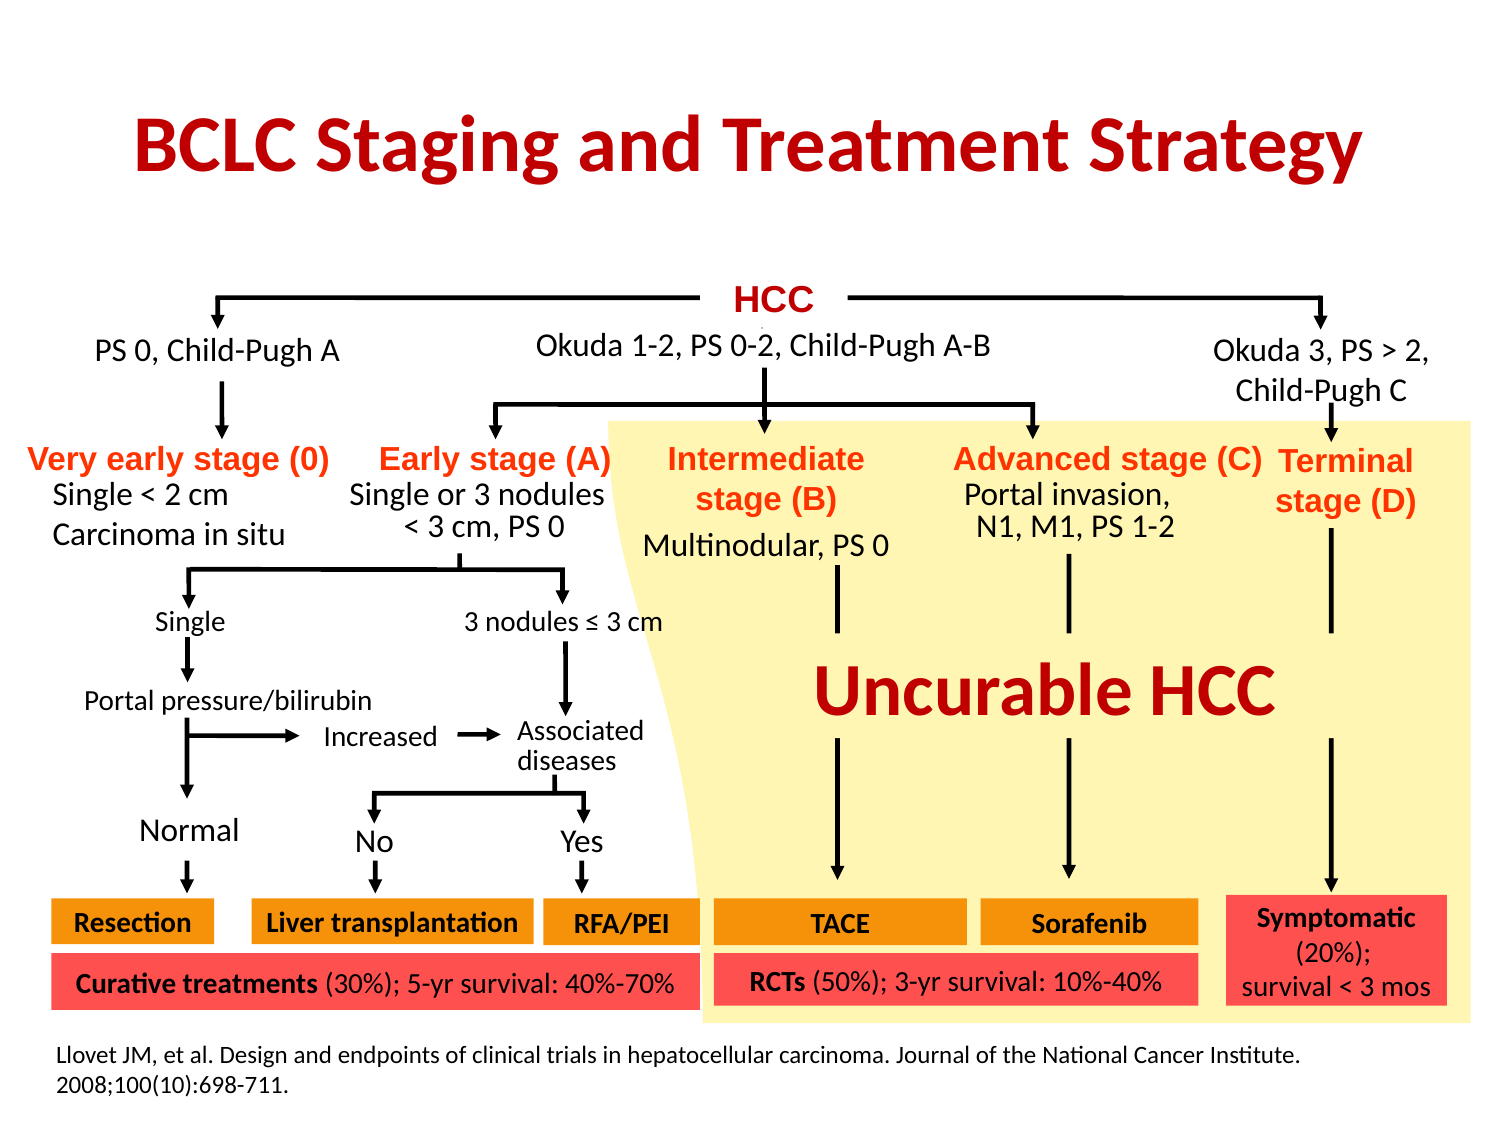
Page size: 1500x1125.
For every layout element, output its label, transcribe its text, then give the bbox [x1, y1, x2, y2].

text_box Intermediate stage (B) [638, 437, 895, 518]
text_box Resection [51, 898, 215, 945]
text_box [559, 641, 572, 717]
text_box [758, 367, 771, 434]
text_box Early stage (A) [379, 437, 612, 478]
text_box HCC [700, 267, 848, 328]
text_box Single < 2 cm Carcinoma in situ [52, 472, 287, 553]
text_box [831, 739, 844, 880]
text_box [215, 381, 229, 440]
text_box Very early stage (0) [27, 437, 331, 478]
text_box [180, 717, 194, 799]
text_box Liver transplantation [251, 898, 534, 945]
text_box Portal invasion, [964, 472, 1209, 513]
text_box [211, 296, 224, 329]
text_box [457, 728, 501, 741]
text_box [1325, 402, 1338, 443]
text_box [188, 729, 300, 742]
text_box Advanced stage (C) [952, 437, 1264, 478]
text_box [373, 793, 584, 824]
text_box Terminal stage (D) [1274, 439, 1418, 520]
text_box < 3 cm, PS 0 [403, 513, 565, 545]
text_box [369, 860, 382, 894]
text_box Single or 3 nodules [349, 472, 606, 513]
text_box Yes [560, 819, 604, 860]
text_box Curative treatments (30%); 5-yr survival: 40%-70% [51, 953, 700, 1010]
text_box Symptomatic (20%); survival < 3 mos [1226, 894, 1447, 1006]
text_box RFA/PEI [543, 898, 700, 946]
text_box Multinodular, PS 0 [642, 523, 898, 564]
text_box [489, 404, 502, 440]
text_box [1026, 404, 1040, 440]
text_box 3 nodules ≤ 3 cm [463, 602, 664, 638]
text_box [556, 569, 569, 605]
text_box [181, 637, 194, 683]
text_box Single [155, 602, 226, 638]
title BCLC Staging and Treatment Strategy [75, 45, 1425, 233]
text_box Okuda 3, PS > 2, Child-Pugh C [1212, 327, 1430, 408]
text_box N1, M1, PS 1-2 [976, 513, 1176, 545]
text_box [182, 567, 196, 609]
text_box Llovet JM, et al. Design and endpoints of clinical trials in hepatocellular carcinoma. Journal of the National Cancer Institute. 2008;100(10):698-711. [41, 1031, 1460, 1106]
text_box Okuda 1-2, PS 0-2, Child-Pugh A-B [535, 323, 992, 364]
text_box Uncurable HCC [738, 633, 1353, 739]
text_box [180, 860, 194, 894]
text_box PS 0, Child-Pugh A [94, 327, 341, 368]
text_box Sorafenib [980, 898, 1199, 946]
text_box diseases [517, 740, 618, 776]
text_box Normal [139, 808, 241, 849]
text_box [1314, 295, 1327, 330]
text_box No [354, 819, 395, 860]
text_box Increased [323, 717, 439, 753]
text_box RCTs (50%); 3-yr survival: 10%-40% [713, 953, 1199, 1006]
text_box [1325, 739, 1338, 893]
text_box [606, 418, 1473, 1026]
text_box [575, 860, 589, 894]
text_box Associated [517, 711, 645, 747]
text_box TACE [713, 898, 967, 946]
text_box Portal pressure/bilirubin [84, 680, 373, 716]
text_box [1062, 739, 1076, 879]
